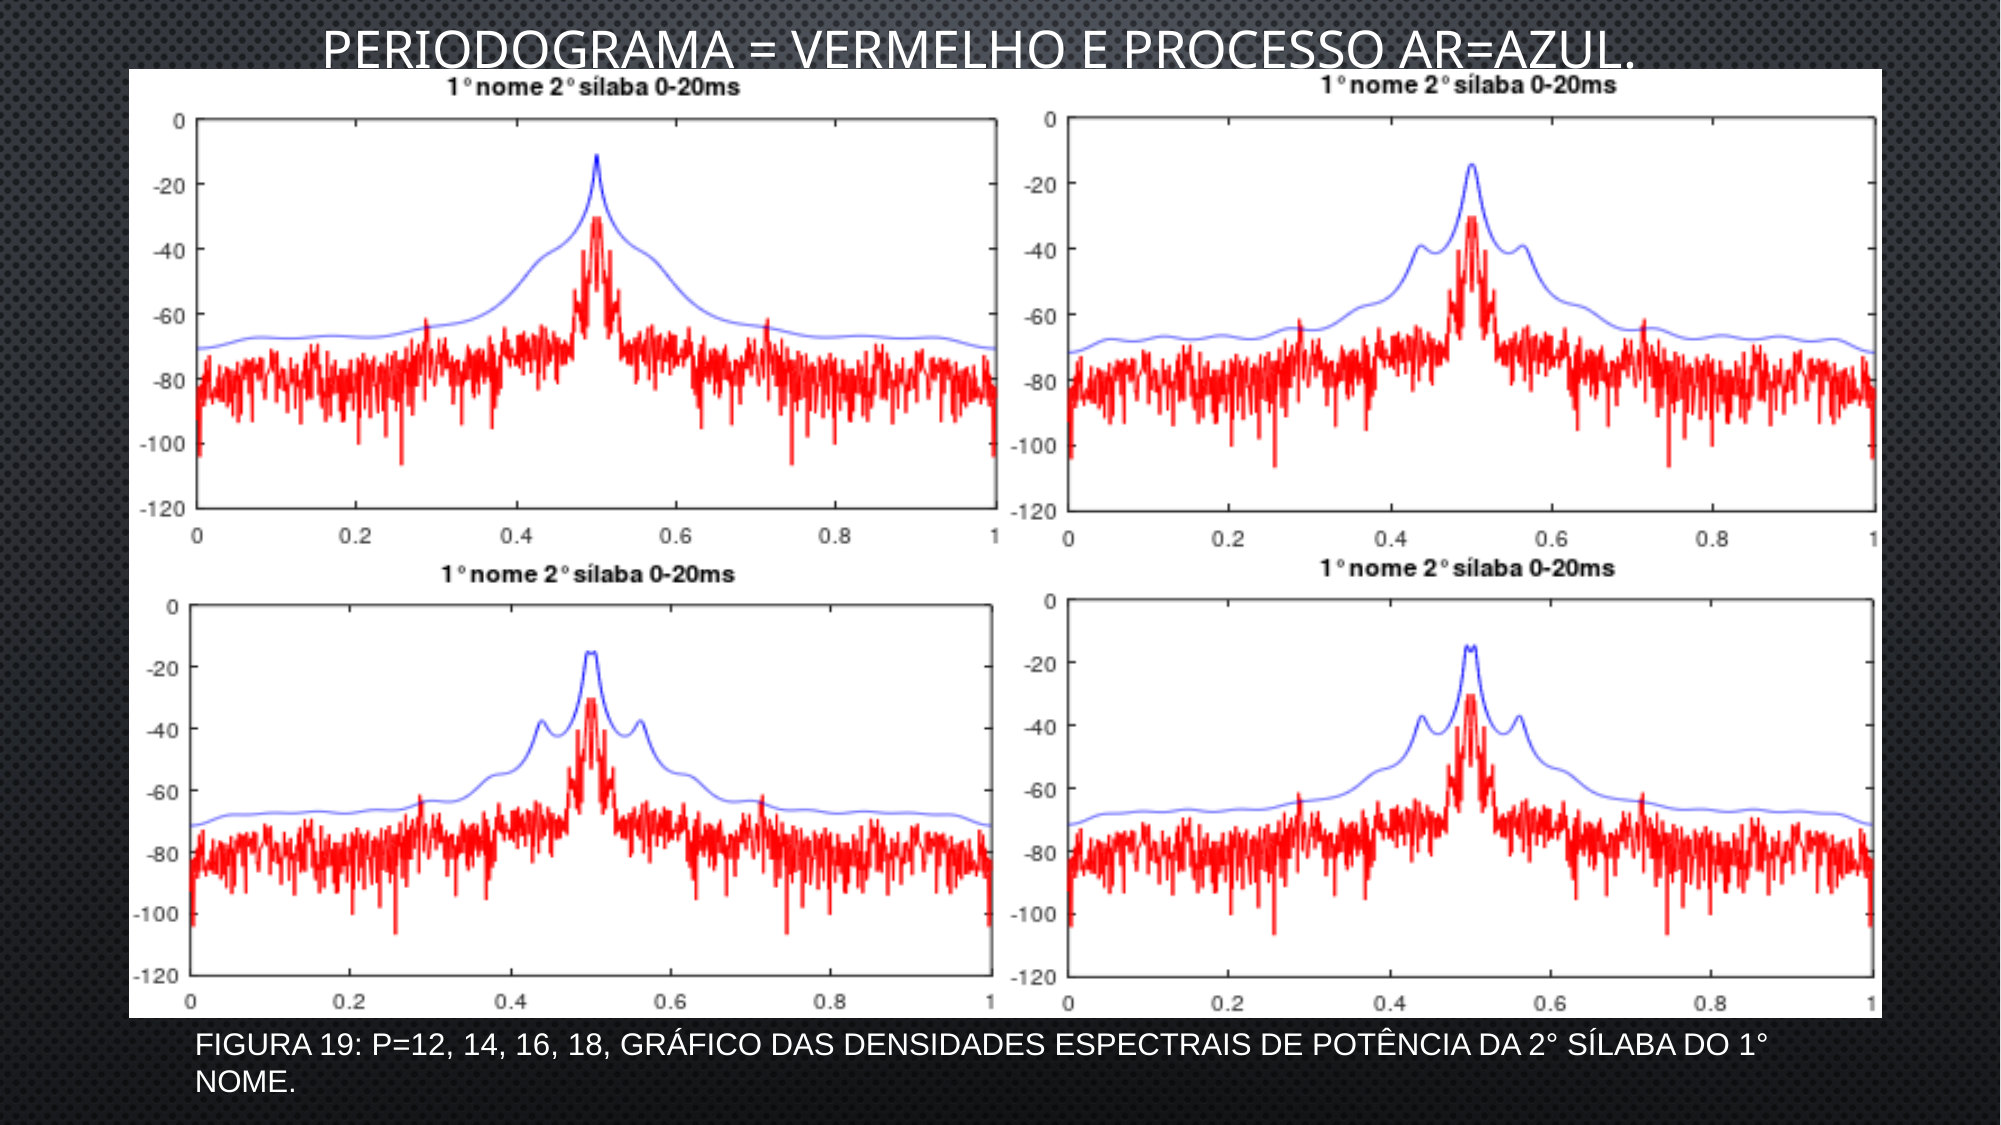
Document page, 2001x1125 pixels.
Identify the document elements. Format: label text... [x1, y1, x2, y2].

picture [128, 69, 1883, 1019]
text_box figura 19: p=12, 14, 16, 18, gráfico das densidades espectrais de potência da 2° sílaba do 1° nome. [180, 1019, 1818, 1107]
text_box Periodograma = vermelho e processo ar=azul. [306, 0, 1691, 69]
